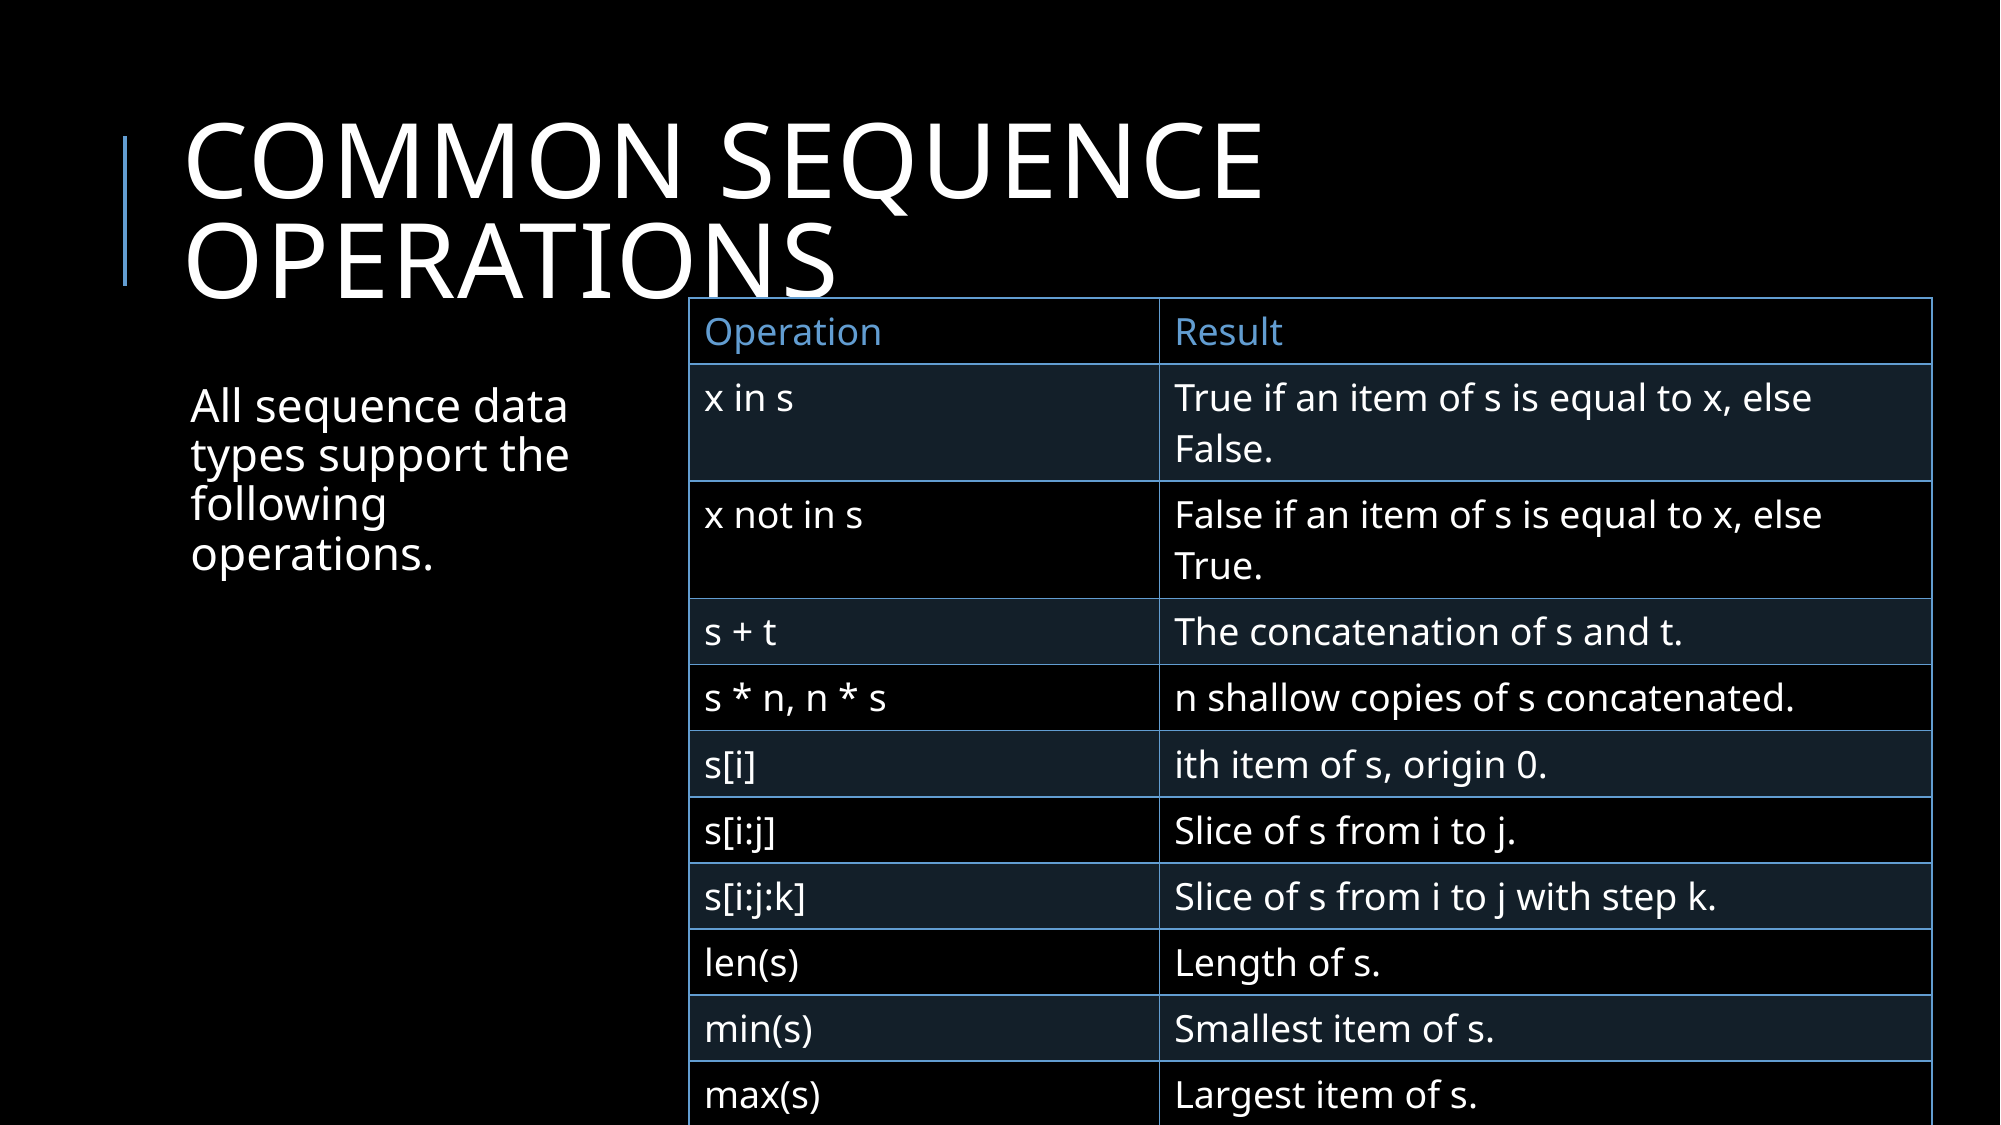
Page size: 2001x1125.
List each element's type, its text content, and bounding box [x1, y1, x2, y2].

table_cell x not in s [690, 482, 1159, 598]
table_cell Slice of s from i to j with step k. [1160, 864, 1931, 928]
table_cell s + t [690, 599, 1159, 664]
table_cell len(s) [690, 930, 1159, 994]
title Common sequence operations [168, 96, 1763, 342]
table_cell s[i:j] [690, 798, 1159, 862]
table_cell s[i:j:k] [690, 864, 1159, 928]
table_cell True if an item of s is equal to x, else False. [1160, 365, 1931, 480]
list All sequence data types support the following operations. [168, 375, 621, 1035]
table_cell Smallest item of s. [1160, 996, 1931, 1060]
table_cell The concatenation of s and t. [1160, 599, 1931, 664]
table_cell Length of s. [1160, 930, 1931, 994]
table_cell max(s) [690, 1062, 1159, 1125]
table_cell Slice of s from i to j. [1160, 798, 1931, 862]
table_cell x in s [690, 365, 1159, 480]
table_cell ith item of s, origin 0. [1160, 731, 1931, 796]
table_cell Largest item of s. [1160, 1062, 1931, 1125]
table_header Operation [690, 299, 1159, 363]
table_cell n shallow copies of s concatenated. [1160, 665, 1931, 730]
table_header Result [1160, 299, 1931, 363]
table_cell min(s) [690, 996, 1159, 1060]
table_cell False if an item of s is equal to x, else True. [1160, 482, 1931, 598]
table_cell s[i] [690, 731, 1159, 796]
table_cell s * n, n * s [690, 665, 1159, 730]
